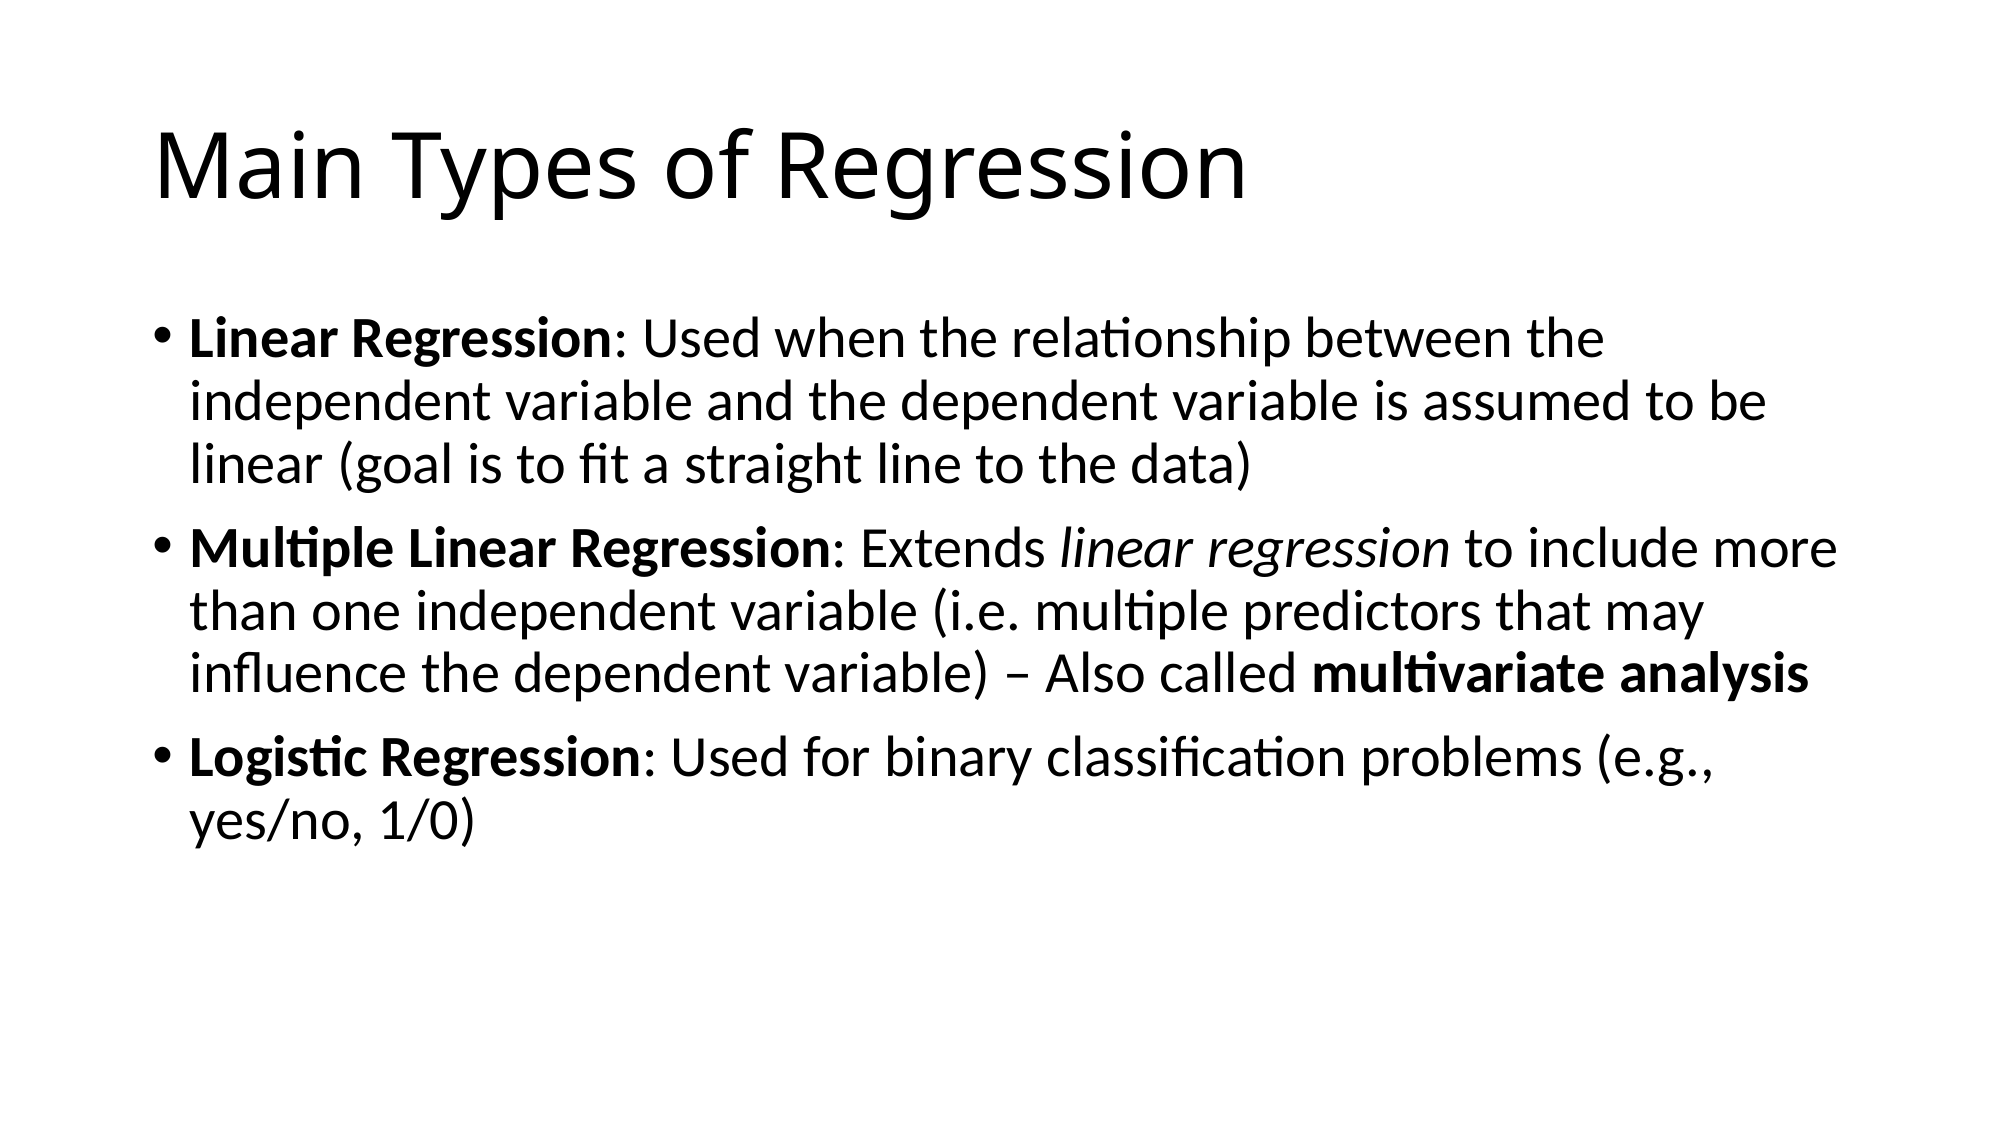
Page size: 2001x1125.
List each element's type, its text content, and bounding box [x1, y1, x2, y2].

list Linear Regression: Used when the relationship between the independent variable and the dependent variable is assumed to be linear (goal is to fit a straight line to the data) Multiple Linear Regression: Extends linear regression to include more than one independent variable (i.e. multiple predictors that may influence the dependent variable) – Also called multivariate analysis Logistic Regression: Used for binary classification problems (e.g., yes/no, 1/0) [137, 299, 1863, 1014]
title Main Types of Regression [137, 59, 1863, 278]
